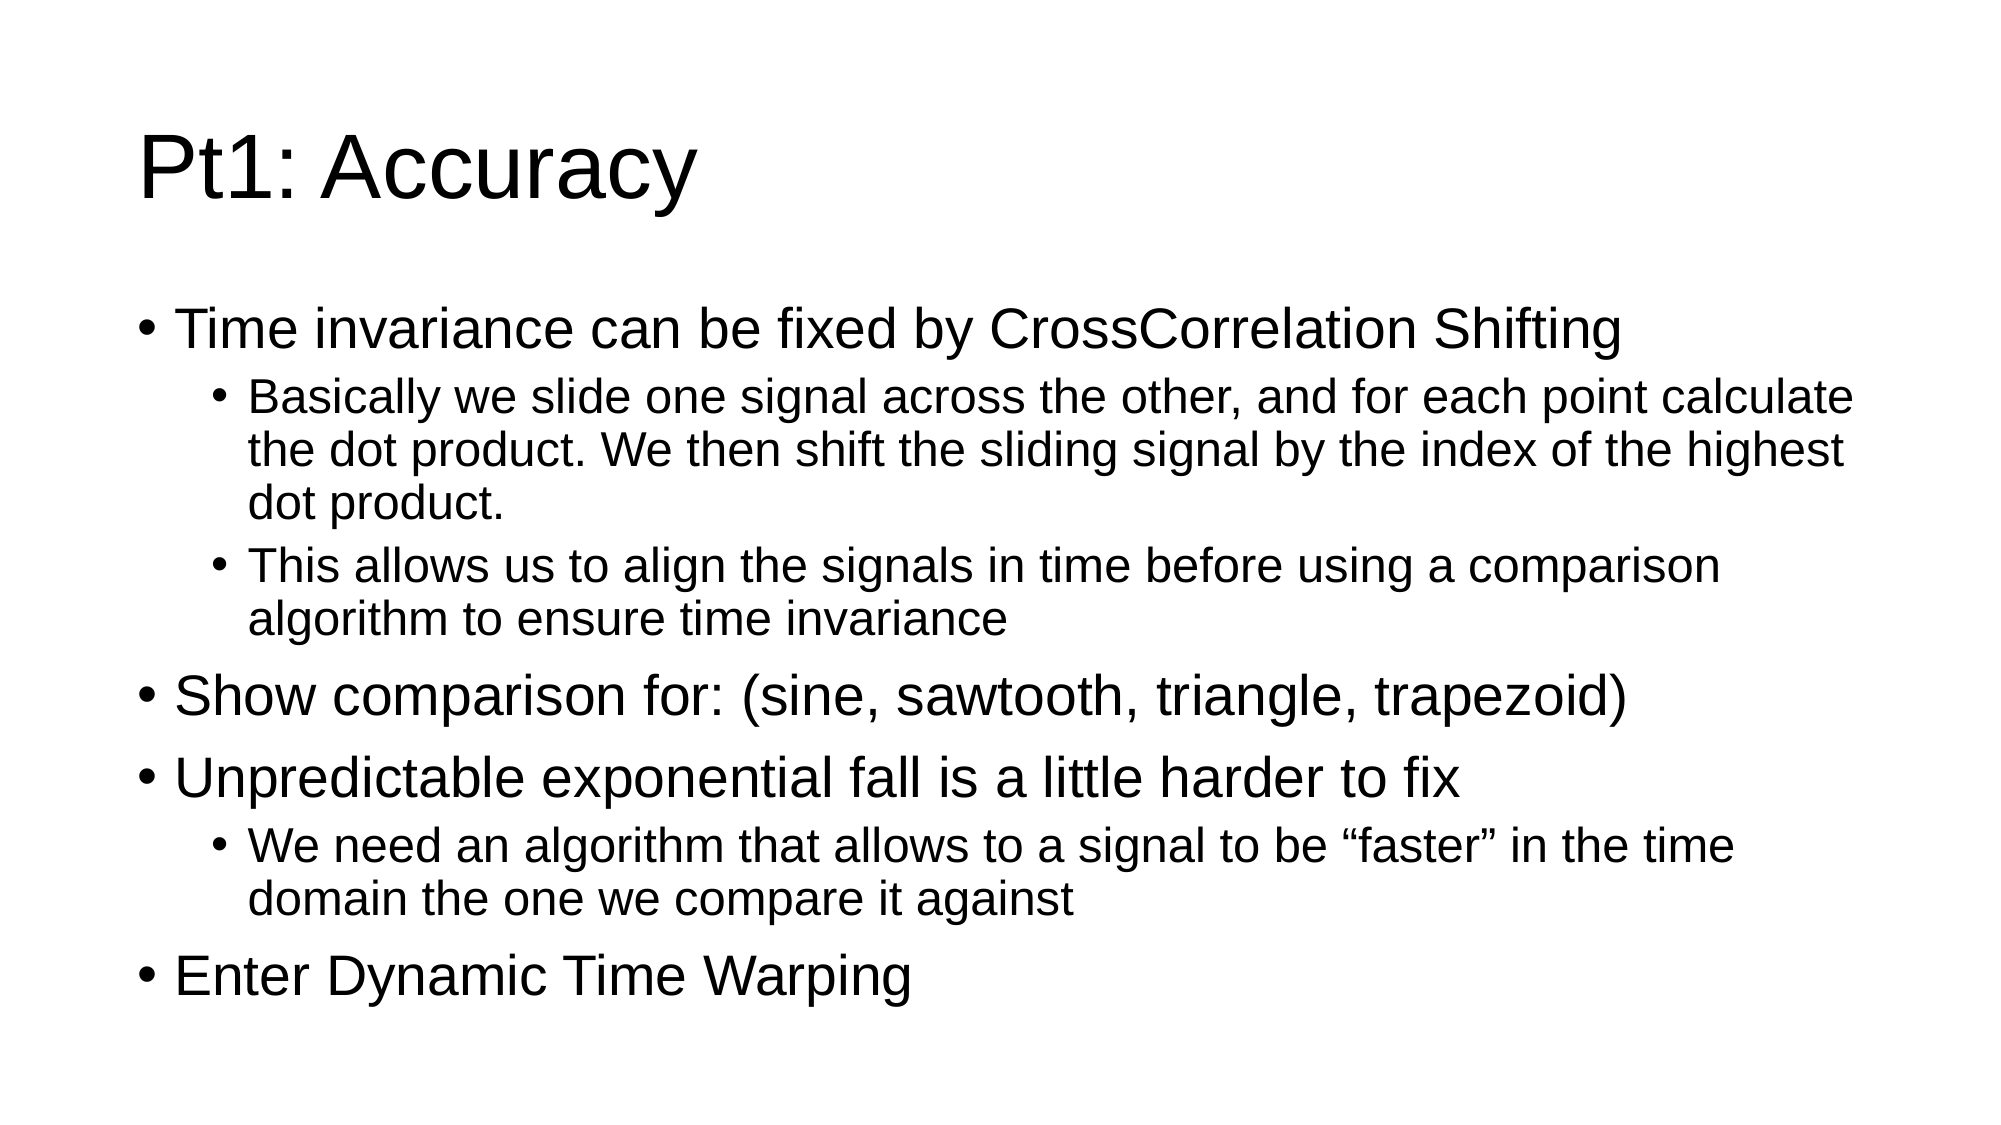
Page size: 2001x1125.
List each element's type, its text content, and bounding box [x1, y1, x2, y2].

list Time invariance can be fixed by CrossCorrelation Shifting Basically we slide one signal across the other, and for each point calculate the dot product. We then shift the sliding signal by the index of the highest dot product. This allows us to align the signals in time before using a comparison algorithm to ensure time invariance Show comparison for: (sine, sawtooth, triangle, trapezoid) Unpredictable exponential fall is a little harder to fix We need an algorithm that allows to a signal to be “faster” in the time domain the one we compare it against Enter Dynamic Time Warping [137, 299, 1863, 1014]
title Pt1: Accuracy [137, 59, 1863, 278]
